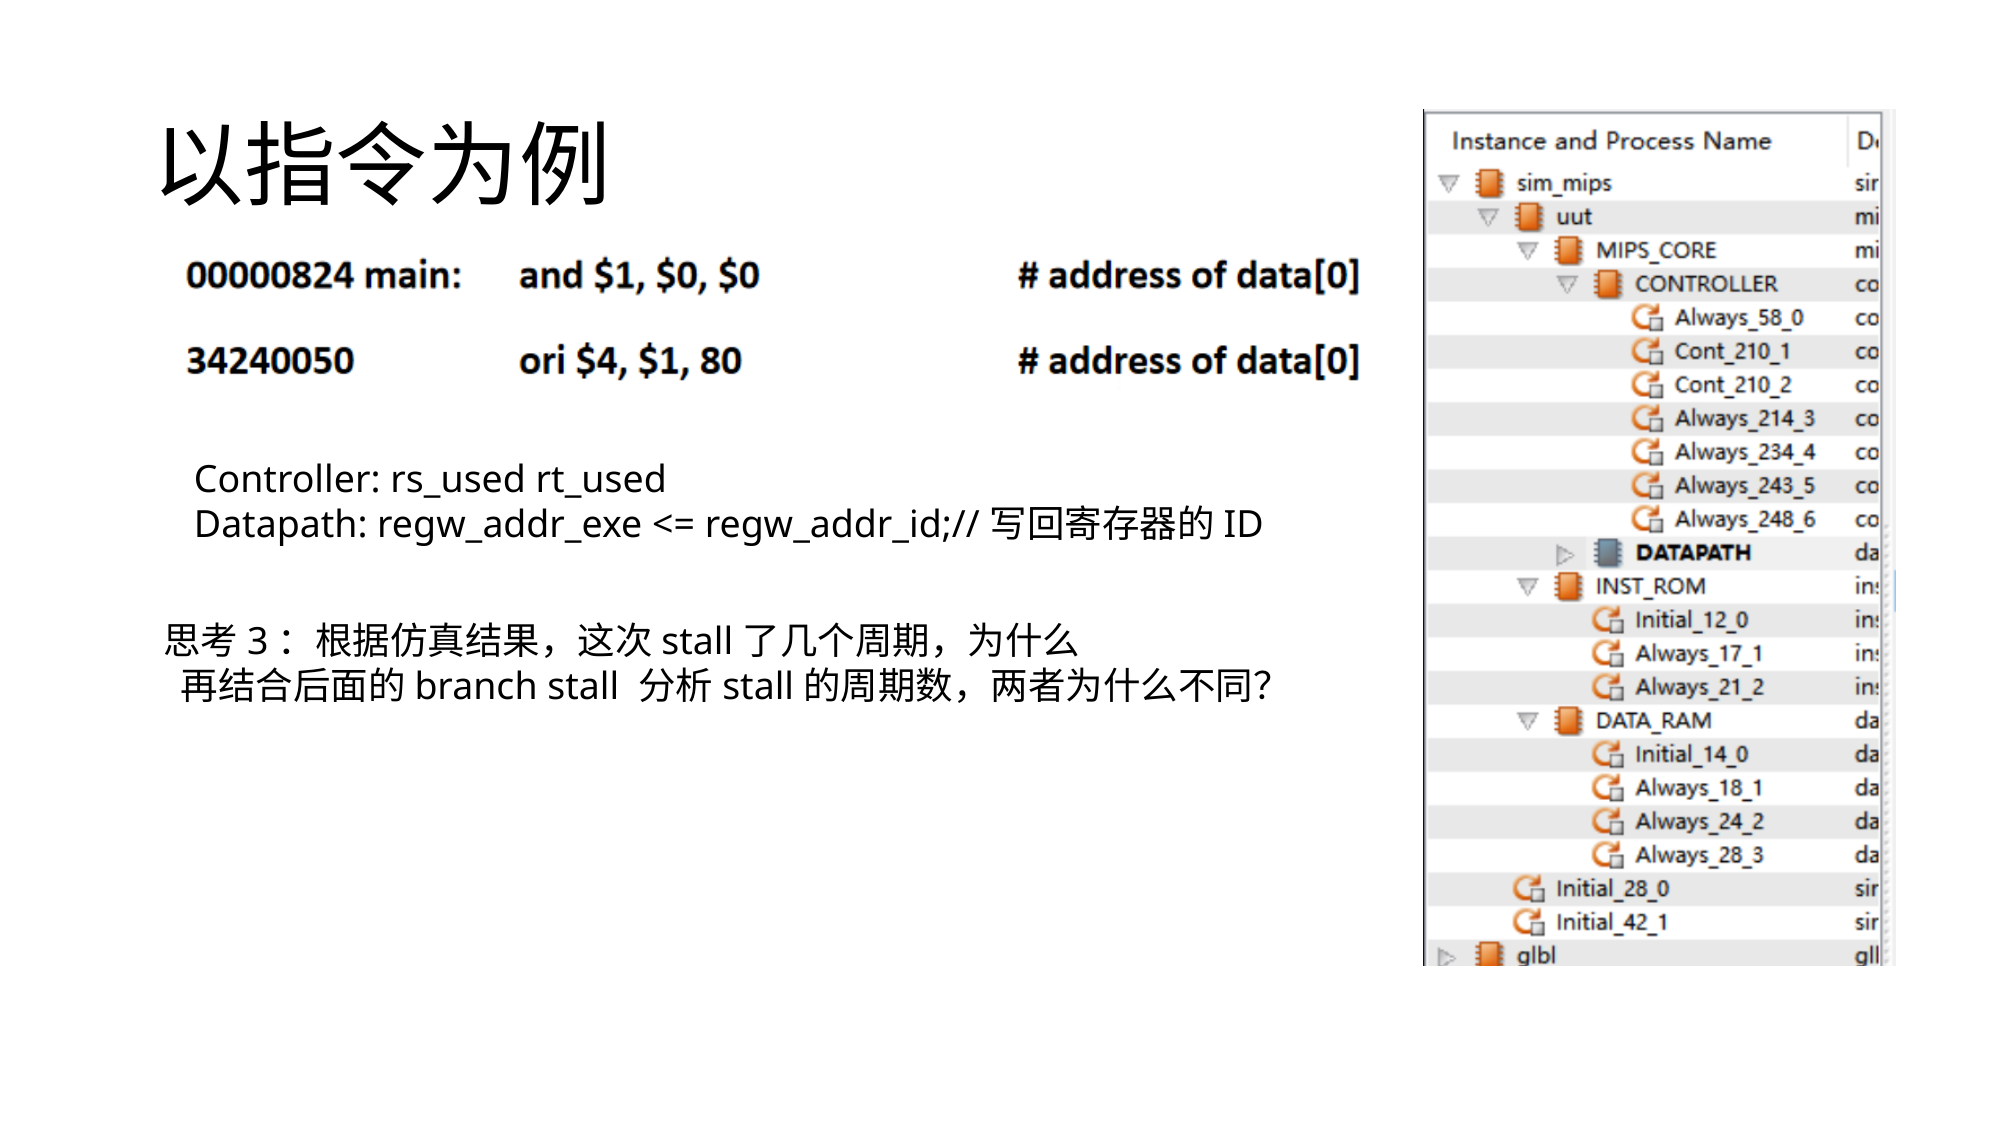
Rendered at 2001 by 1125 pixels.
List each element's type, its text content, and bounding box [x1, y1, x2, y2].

text_box Controller: rs_used rt_used Datapath: regw_addr_exe <= regw_addr_id;//写回寄存器的ID [179, 448, 1332, 553]
text_box 思考3：根据仿真结果，这次stall了几个周期，为什么 再结合后面的branch stall 分析stall的周期数，两者为什么不同？ [148, 609, 1306, 715]
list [115, 253, 1423, 393]
picture [1423, 109, 1896, 966]
title 以指令为例 [137, 59, 1863, 253]
